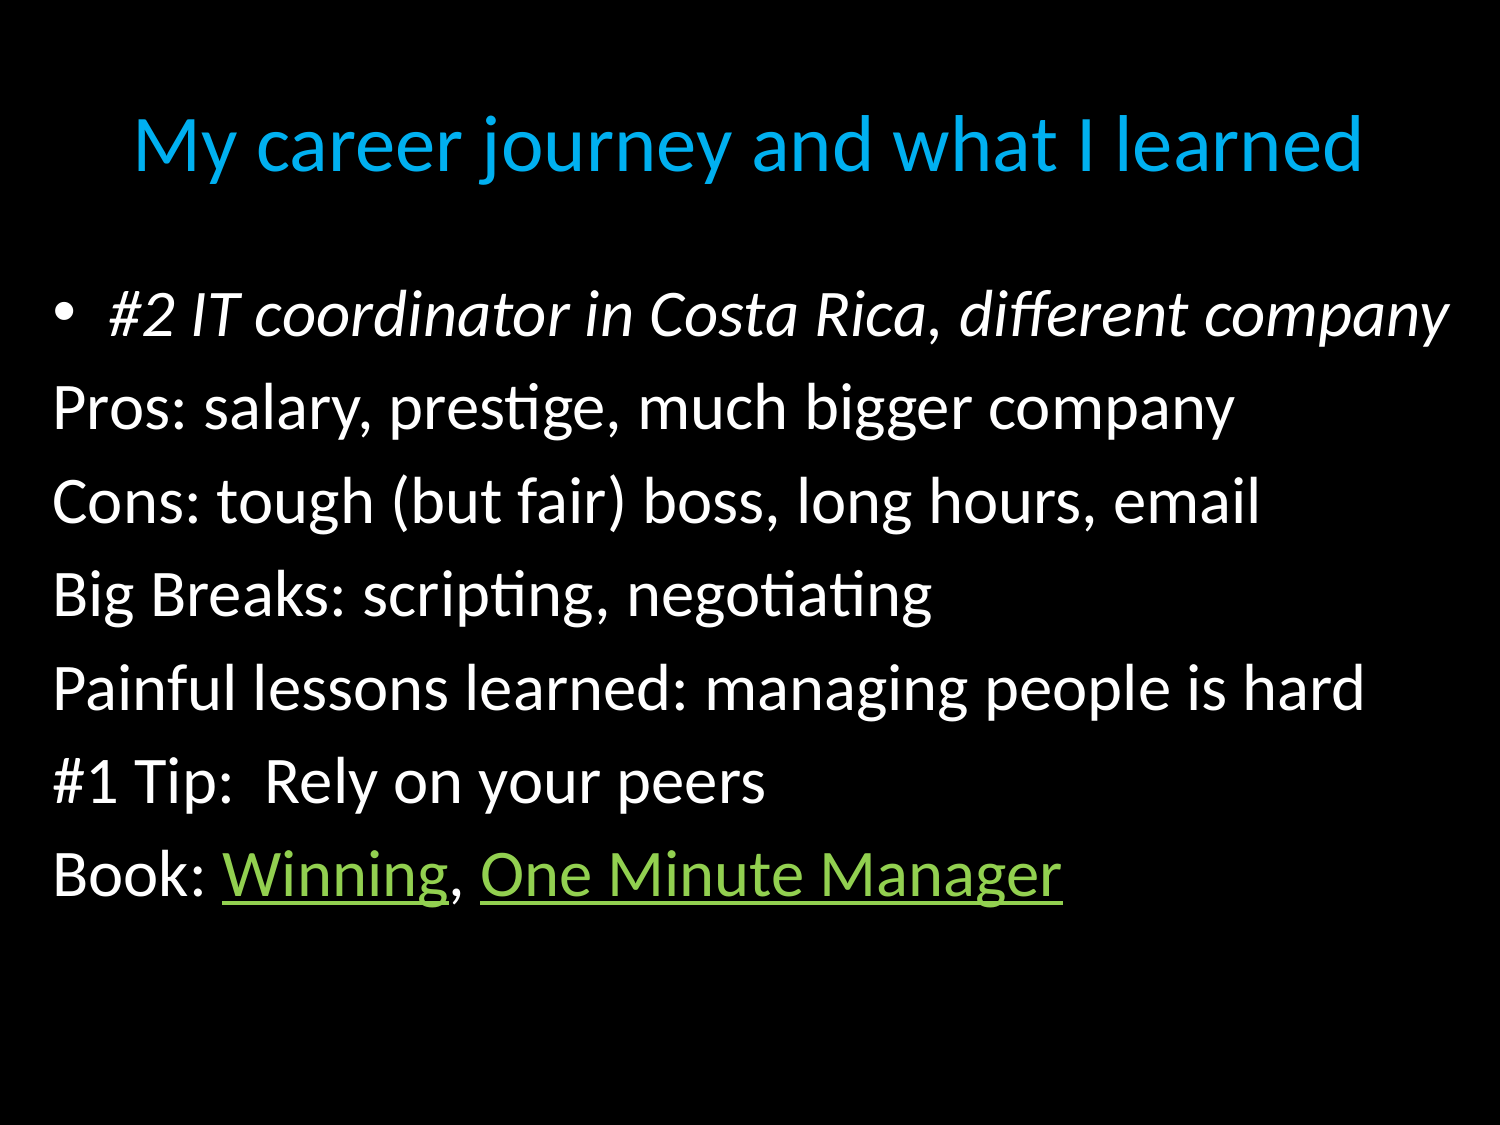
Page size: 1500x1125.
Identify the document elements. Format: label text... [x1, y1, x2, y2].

list #2 IT coordinator in Costa Rica, different company Pros: salary, prestige, much bigger company Cons: tough (but fair) boss, long hours, email Big Breaks: scripting, negotiating Painful lessons learned: managing people is hard #1 Tip: Rely on your peers Book: Winning, One Minute Manager [37, 262, 1475, 1005]
title My career journey and what I learned [75, 45, 1425, 233]
